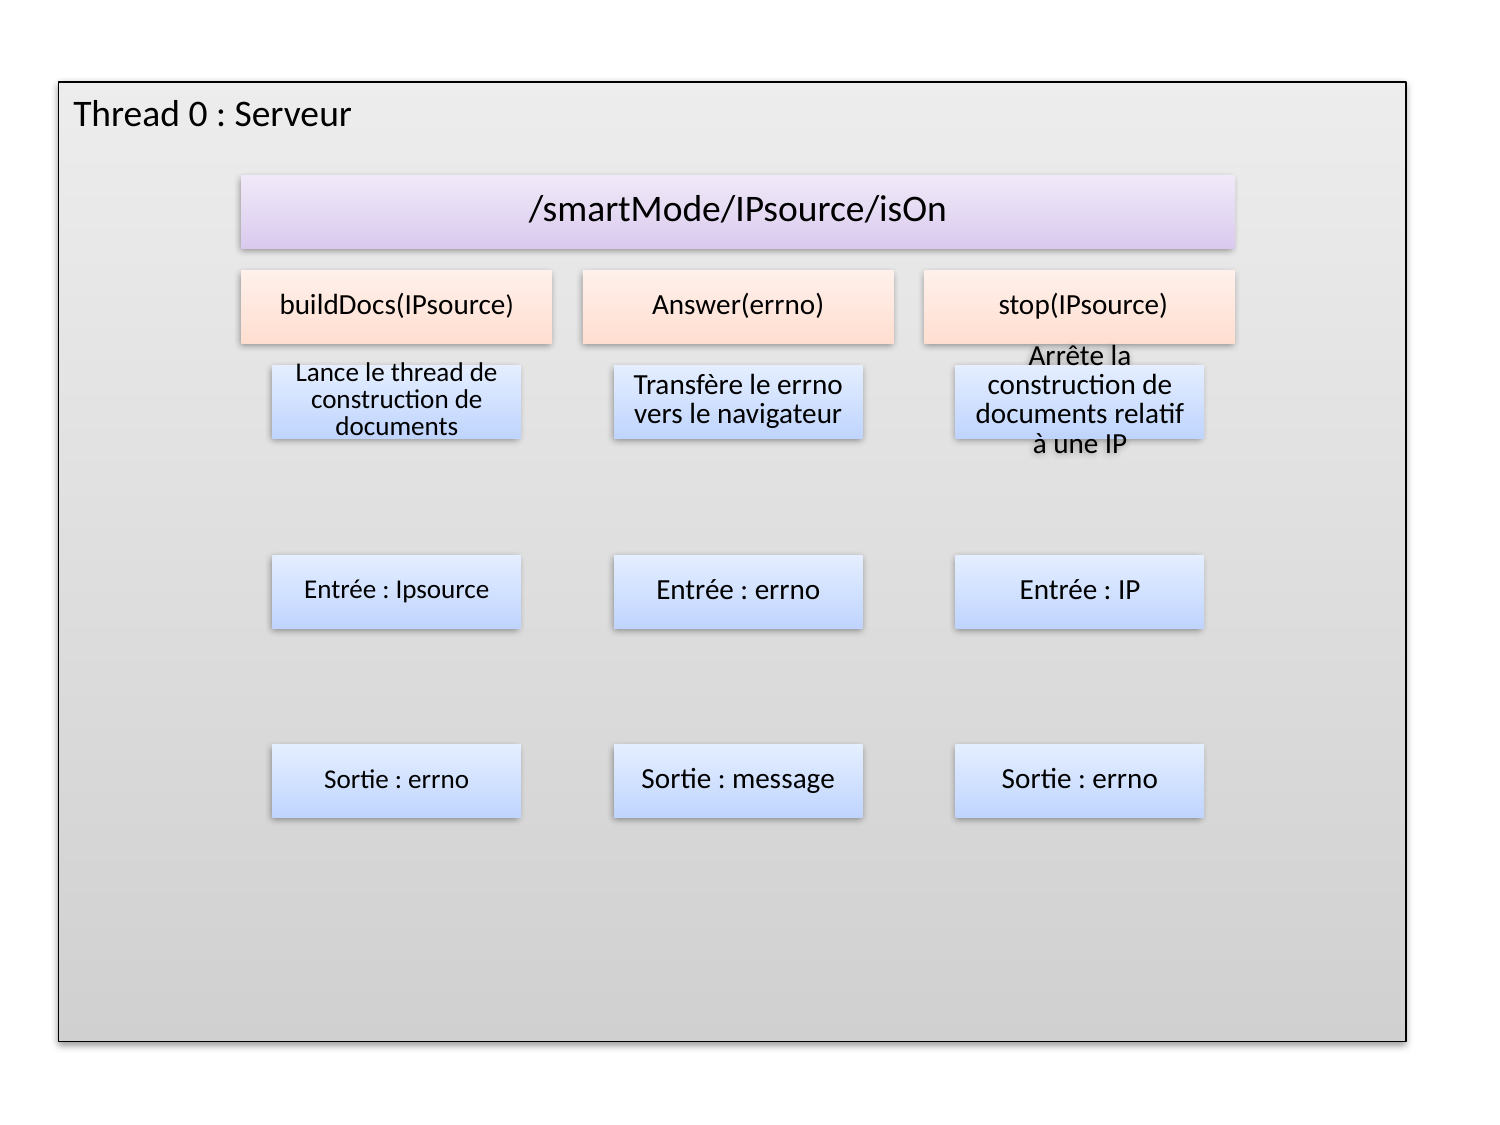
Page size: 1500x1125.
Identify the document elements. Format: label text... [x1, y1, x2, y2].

text_box Thread 0 : Serveur [58, 81, 1407, 1042]
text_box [116, 175, 1360, 1009]
